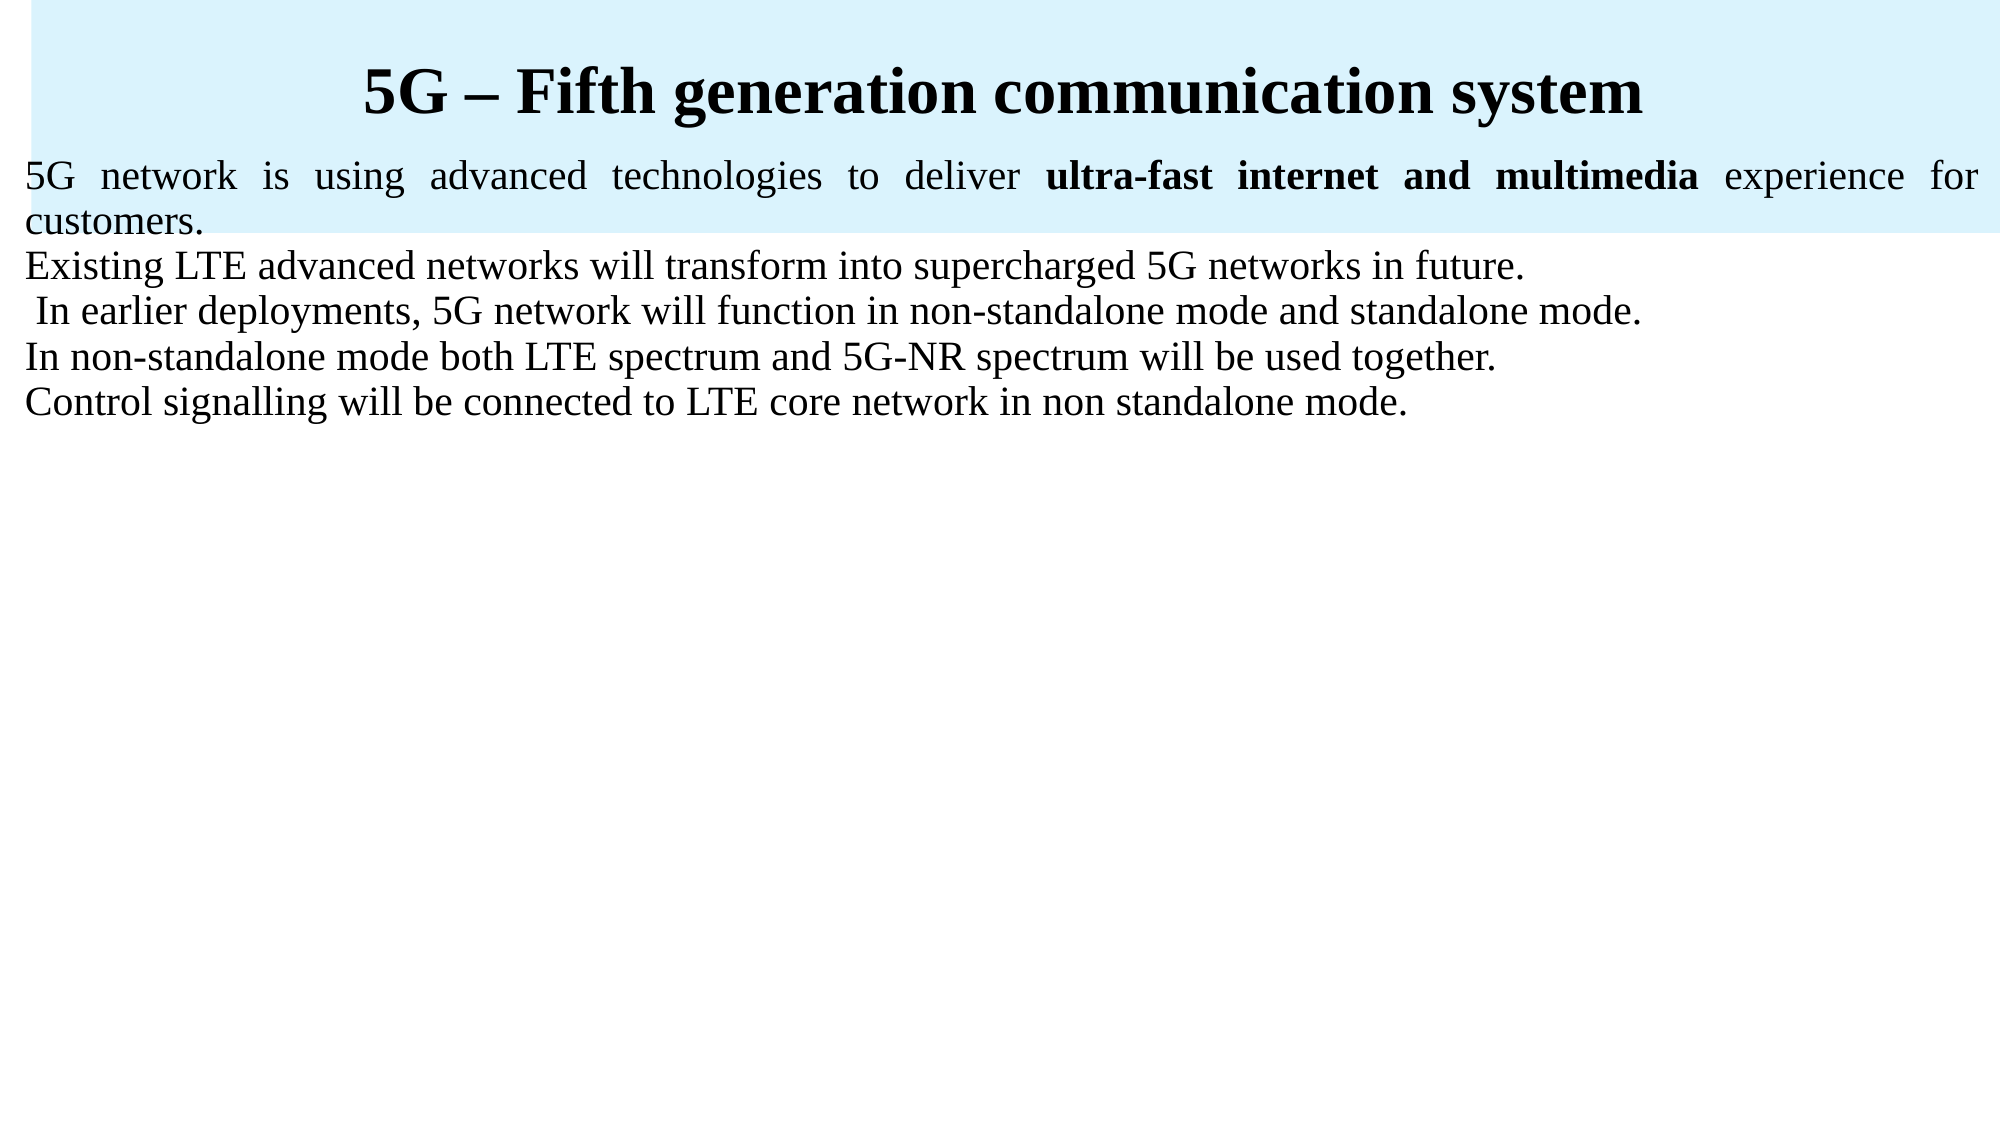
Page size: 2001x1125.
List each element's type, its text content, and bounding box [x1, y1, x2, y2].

title 5G – Fifth generation communication system [180, 47, 1830, 143]
list 5G network is using advanced technologies to deliver ultra-fast internet and multimedia experience for customers. Existing LTE advanced networks will transform into supercharged 5G networks in future. In earlier deployments, 5G network will function in non-standalone mode and standalone mode. In non-standalone mode both LTE spectrum and 5G-NR spectrum will be used together. Control signalling will be connected to LTE core network in non standalone mode. [24, 153, 1979, 786]
